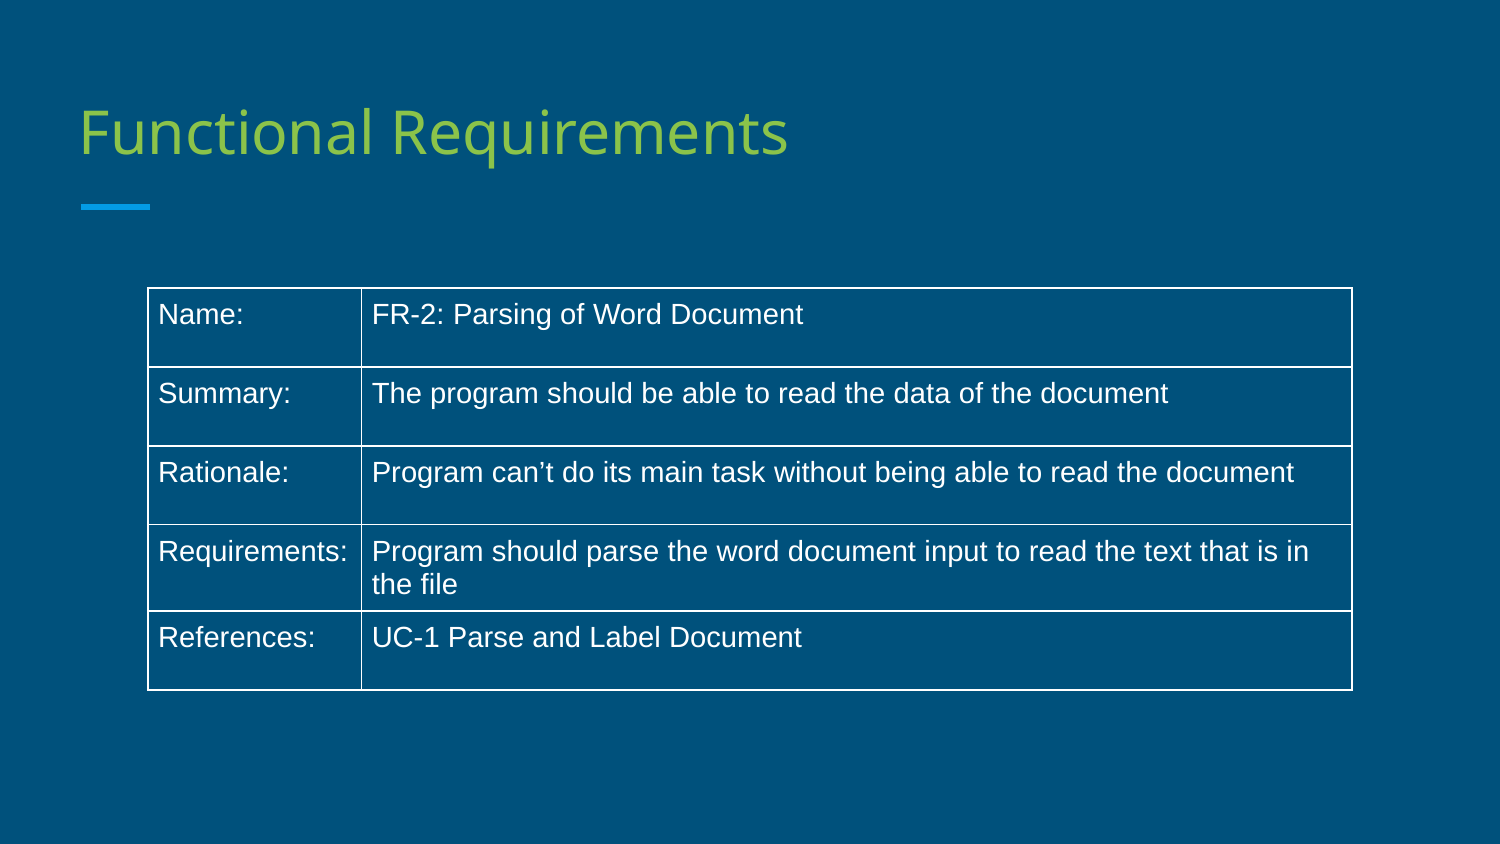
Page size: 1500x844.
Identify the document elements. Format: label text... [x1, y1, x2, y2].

table_cell The program should be able to read the data of the document [362, 368, 1351, 445]
title Functional Requirements [63, 75, 1437, 188]
table_cell References: [149, 612, 361, 689]
table_cell UC-1 Parse and Label Document [362, 612, 1351, 689]
table_cell Summary: [149, 368, 361, 445]
table_header FR-2: Parsing of Word Document [362, 289, 1351, 366]
table_cell Rationale: [149, 447, 361, 524]
table_cell Requirements: [149, 525, 361, 610]
table_cell Program should parse the word document input to read the text that is in the file [362, 525, 1351, 610]
table_header Name: [149, 289, 361, 366]
table_cell Program can’t do its main task without being able to read the document [362, 447, 1351, 524]
